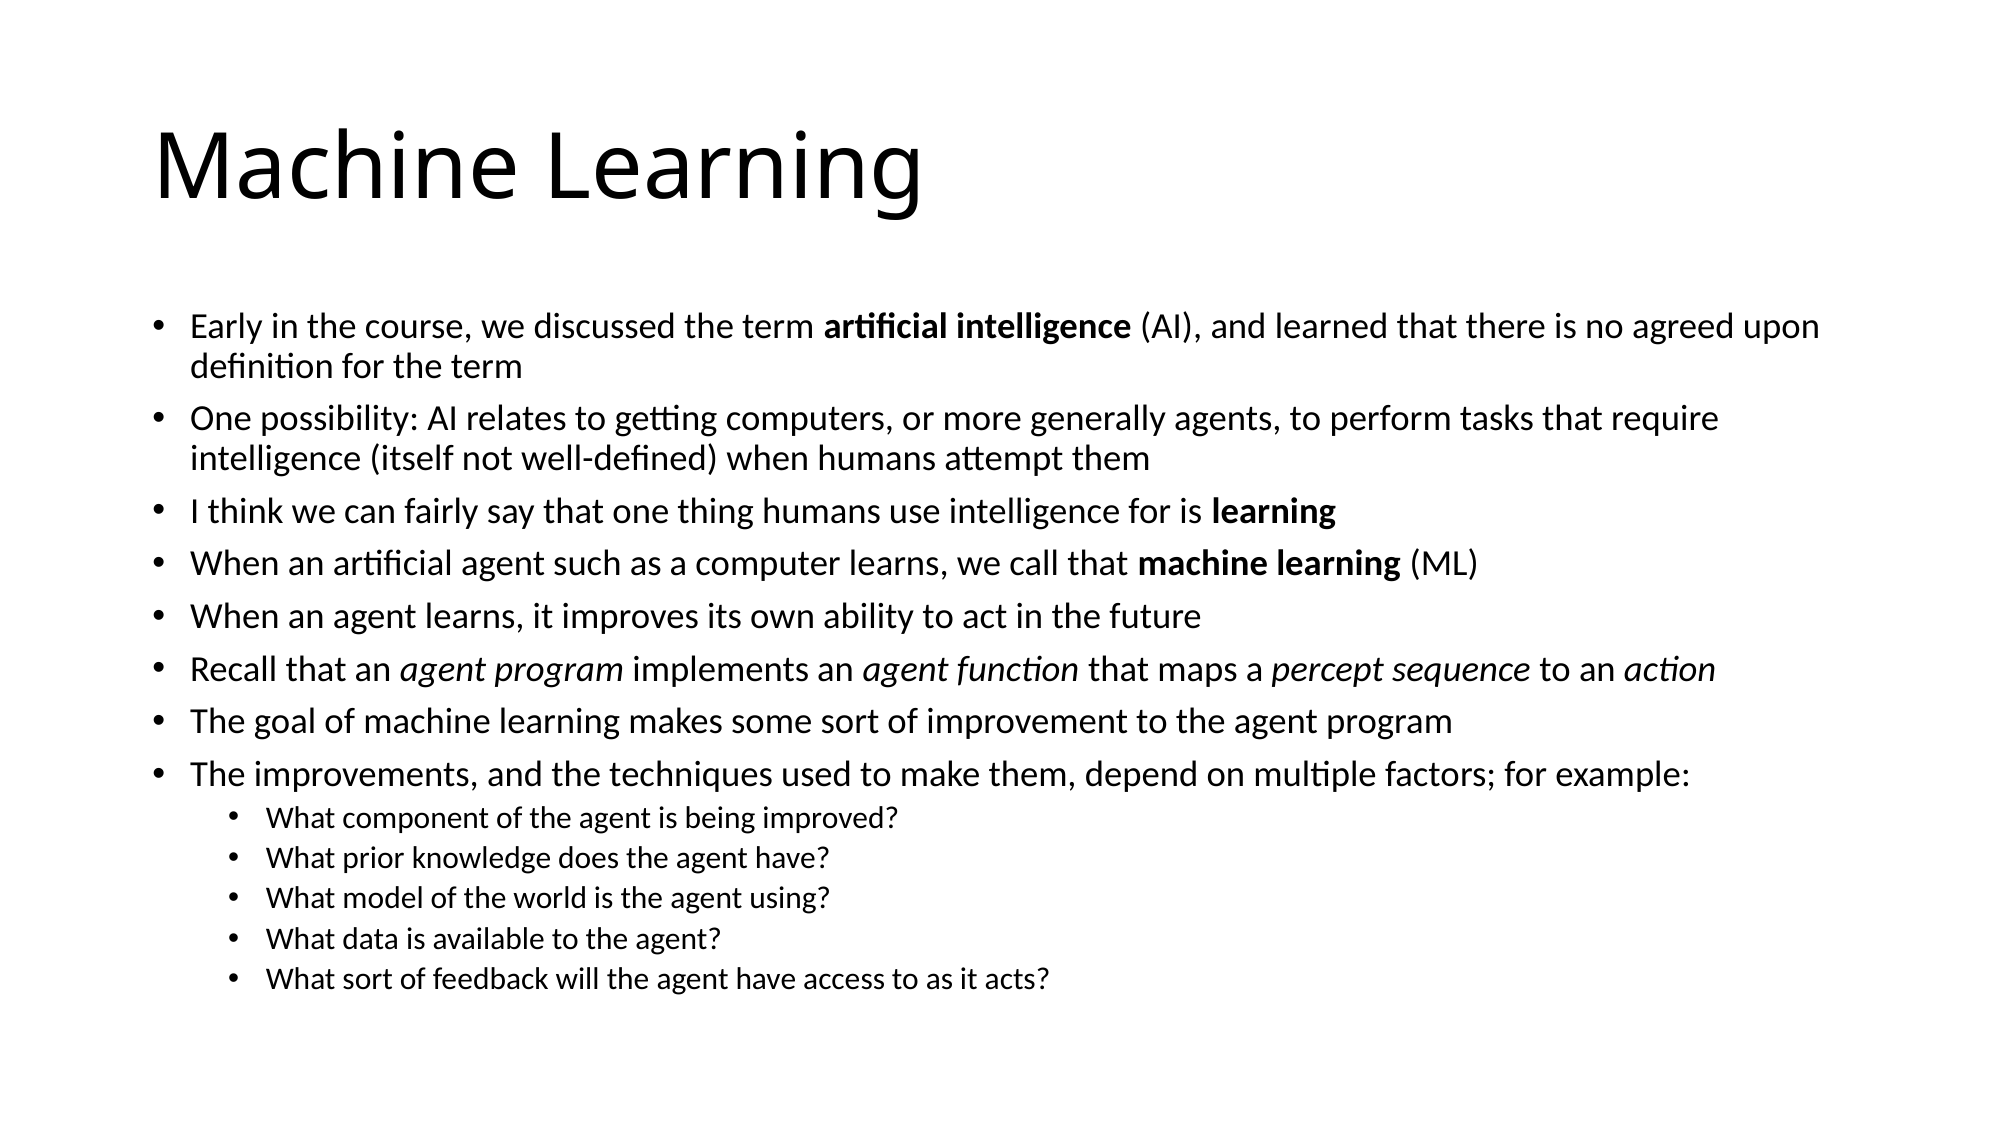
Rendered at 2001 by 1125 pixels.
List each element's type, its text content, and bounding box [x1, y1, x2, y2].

title Machine Learning [137, 59, 1863, 278]
list Early in the course, we discussed the term artificial intelligence (AI), and learned that there is no agreed upon definition for the term One possibility: AI relates to getting computers, or more generally agents, to perform tasks that require intelligence (itself not well-defined) when humans attempt them I think we can fairly say that one thing humans use intelligence for is learning When an artificial agent such as a computer learns, we call that machine learning (ML) When an agent learns, it improves its own ability to act in the future Recall that an agent program implements an agent function that maps a percept sequence to an action The goal of machine learning makes some sort of improvement to the agent program The improvements, and the techniques used to make them, depend on multiple factors; for example: What component of the agent is being improved? What prior knowledge does the agent have? What model of the world is the agent using? What data is available to the agent? What sort of feedback will the agent have access to as it acts? [137, 299, 1863, 1014]
